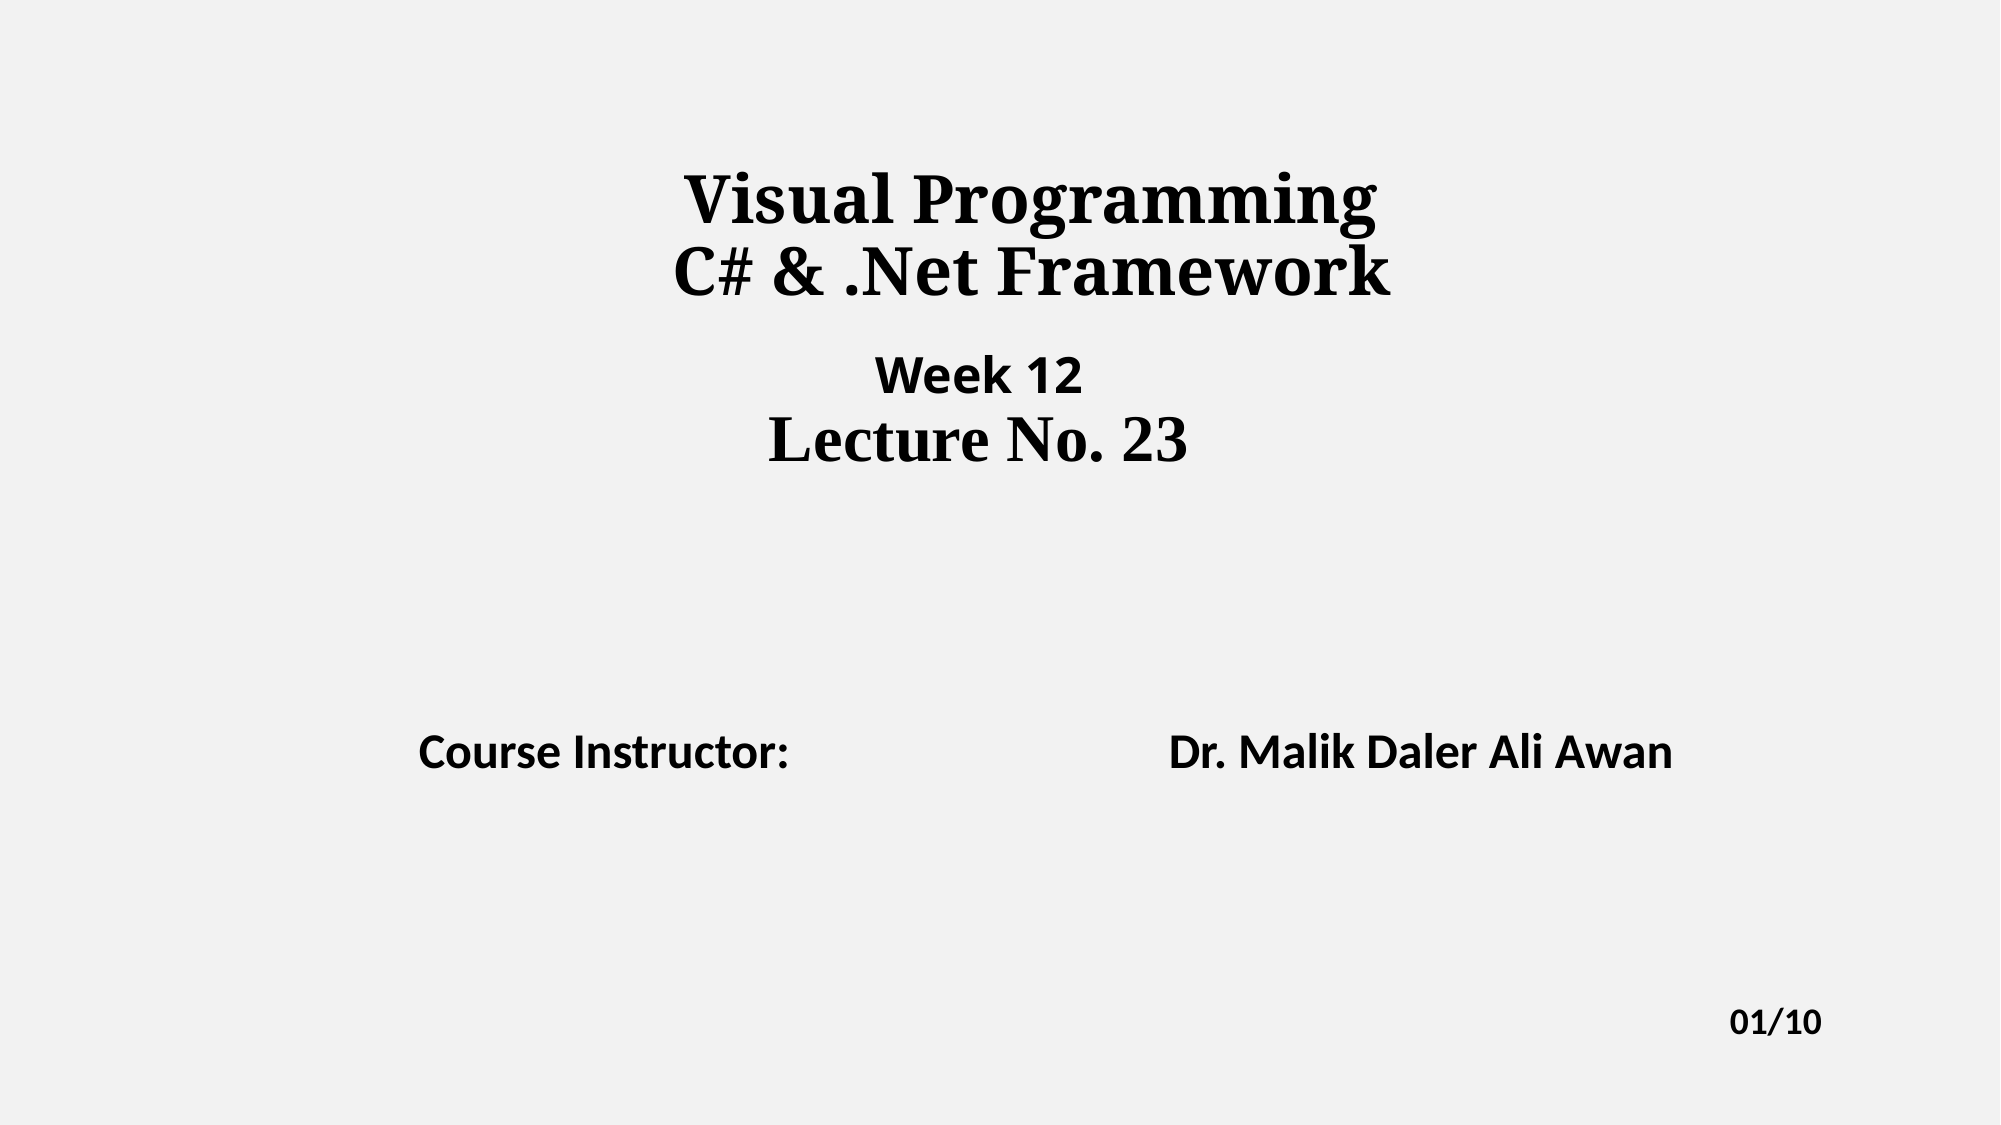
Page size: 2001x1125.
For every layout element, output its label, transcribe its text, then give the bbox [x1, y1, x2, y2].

title Week 12 Lecture No. 23 [724, 343, 1235, 535]
text_box Visual Programming C# & .Net Framework [229, 158, 1835, 343]
subtitle Course Instructor: Dr. Malik Daler Ali Awan [403, 717, 1755, 834]
text_box 01/10 [1615, 989, 1937, 1050]
